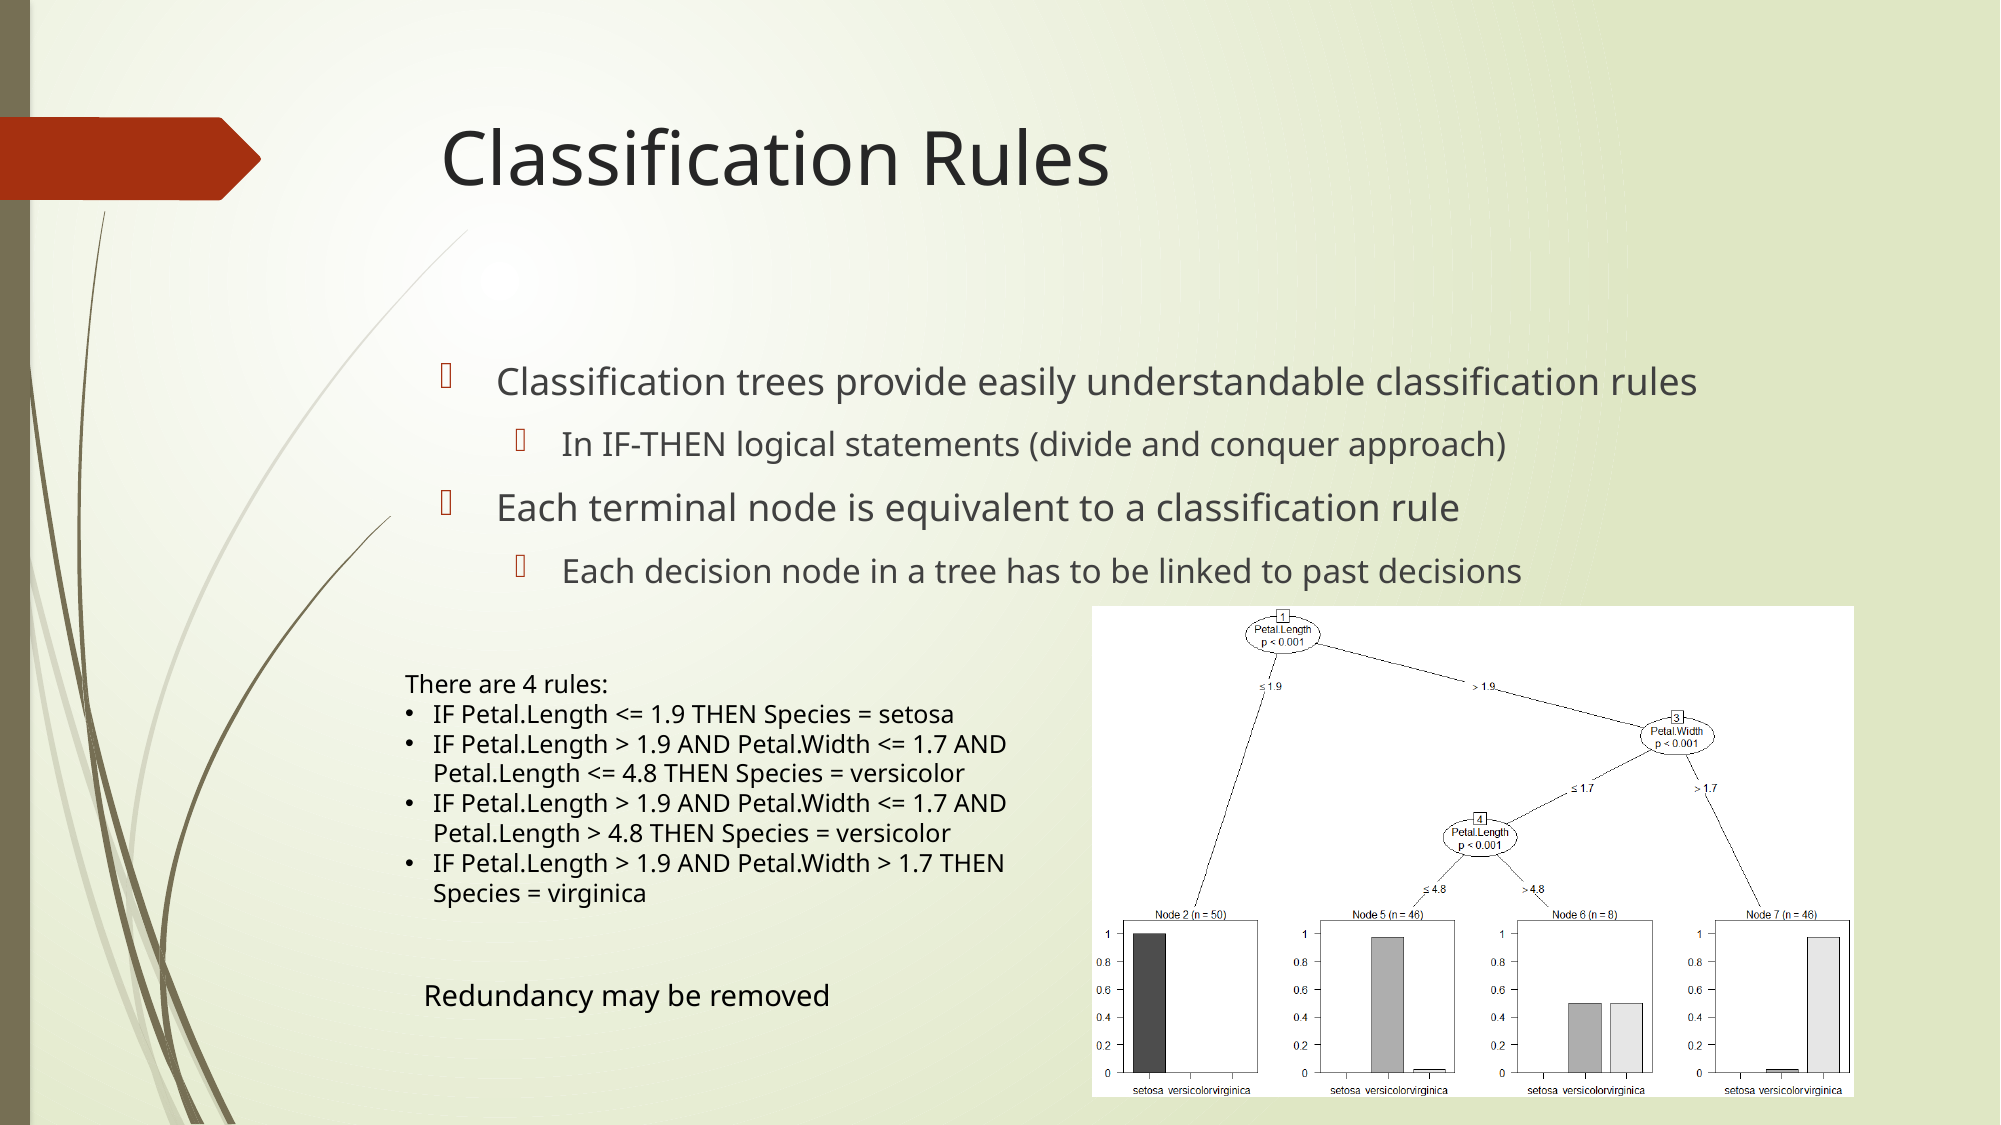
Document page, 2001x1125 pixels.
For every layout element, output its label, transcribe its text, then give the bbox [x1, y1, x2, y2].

picture [1091, 606, 1854, 1098]
text_box There are 4 rules: IF Petal.Length <= 1.9 THEN Species = setosa IF Petal.Length > 1.9 AND Petal.Width <= 1.7 AND Petal.Length <= 4.8 THEN Species = versicolor IF Petal.Length > 1.9 AND Petal.Width <= 1.7 AND Petal.Length > 4.8 THEN Species = versicolor IF Petal.Length > 1.9 AND Petal.Width > 1.7 THEN Species = virginica [390, 660, 1050, 916]
text_box Redundancy may be removed [408, 969, 846, 1020]
title Classification Rules [425, 102, 1888, 313]
list Classification trees provide easily understandable classification rules In IF-THEN logical statements (divide and conquer approach) Each terminal node is equivalent to a classification rule Each decision node in a tree has to be linked to past decisions [424, 350, 1888, 970]
